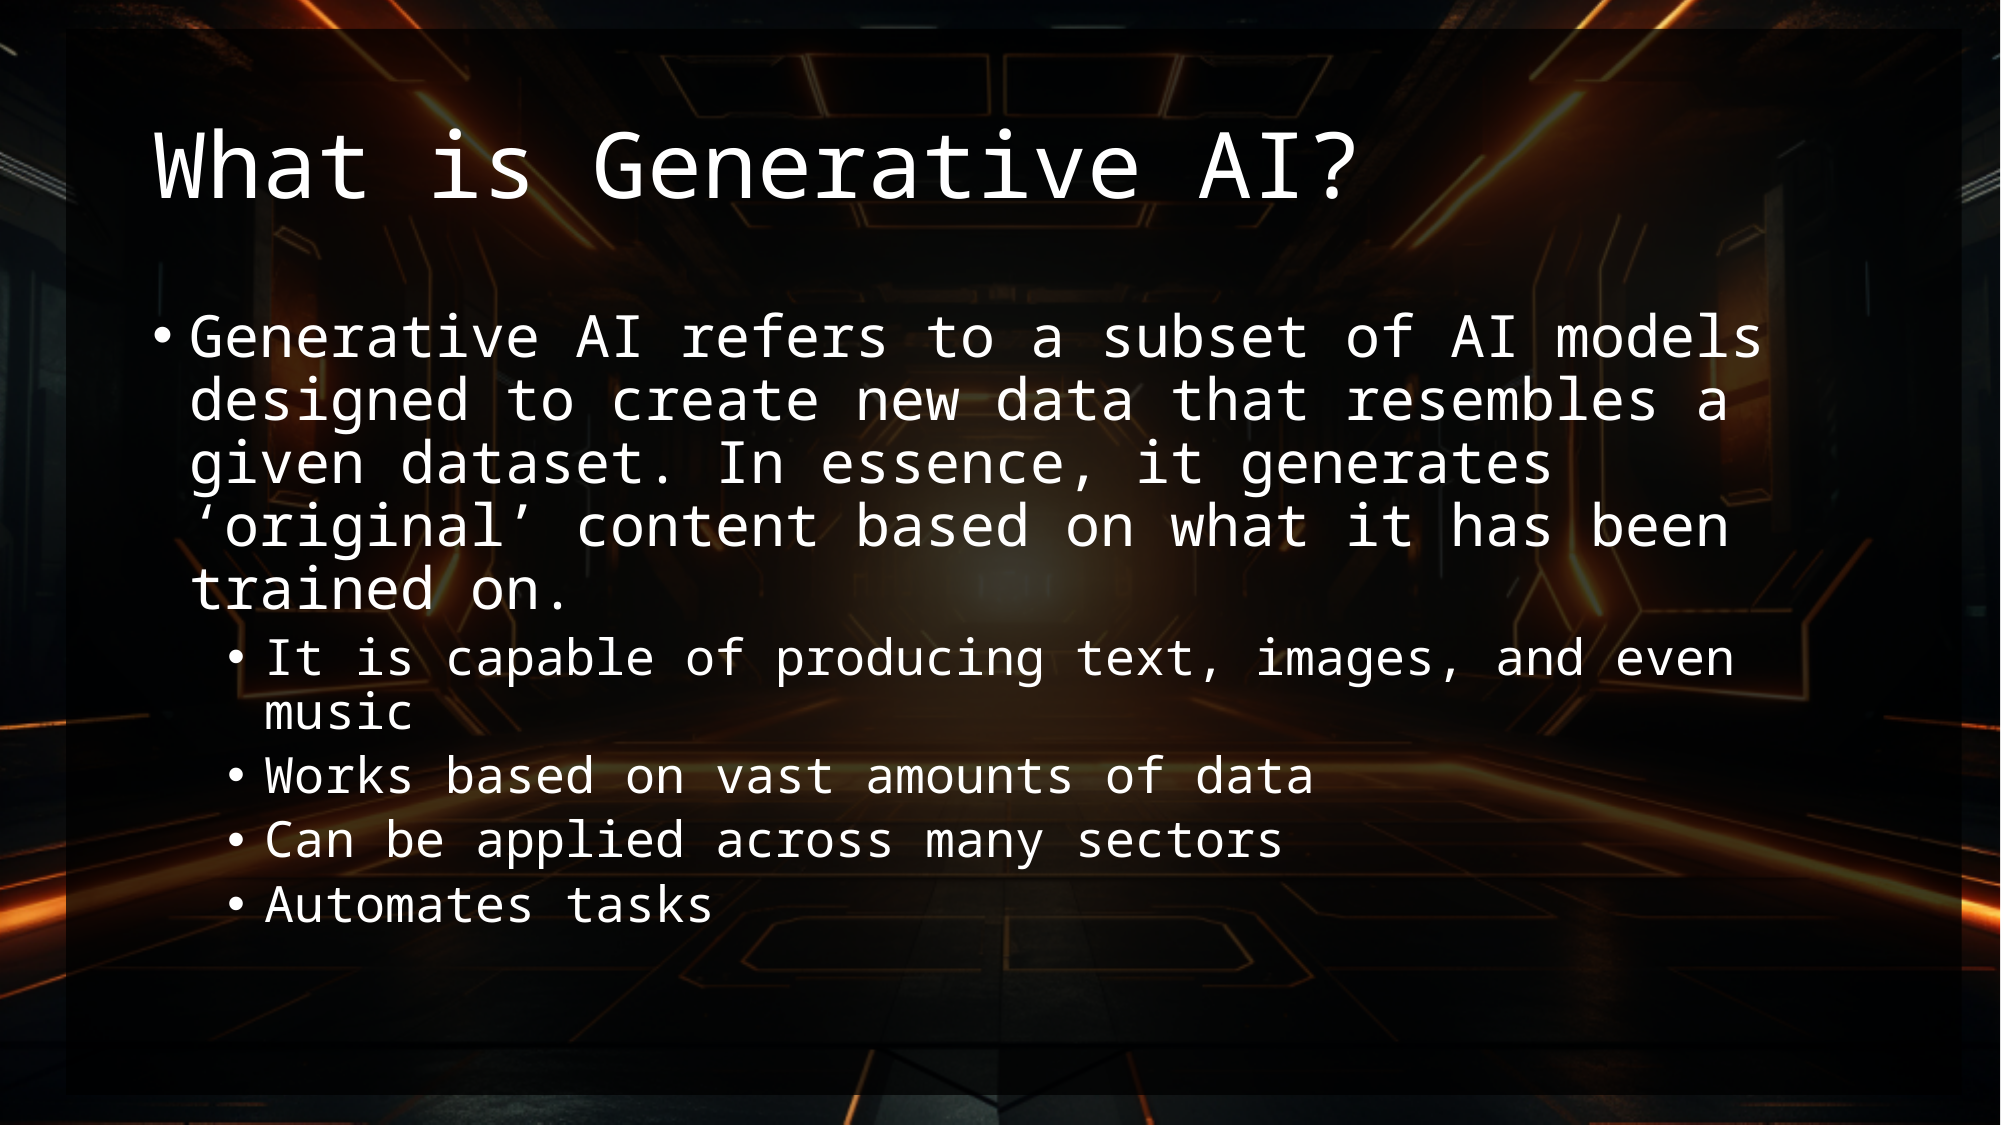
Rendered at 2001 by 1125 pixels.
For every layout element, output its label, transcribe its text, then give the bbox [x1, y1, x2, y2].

picture [0, 0, 2001, 1125]
title What is Generative AI? [137, 59, 1863, 278]
list Generative AI refers to a subset of AI models designed to create new data that resembles a given dataset. In essence, it generates ‘original’ content based on what it has been trained on. It is capable of producing text, images, and even music Works based on vast amounts of data Can be applied across many sectors Automates tasks [137, 299, 1863, 1014]
text_box [65, 28, 1963, 1096]
